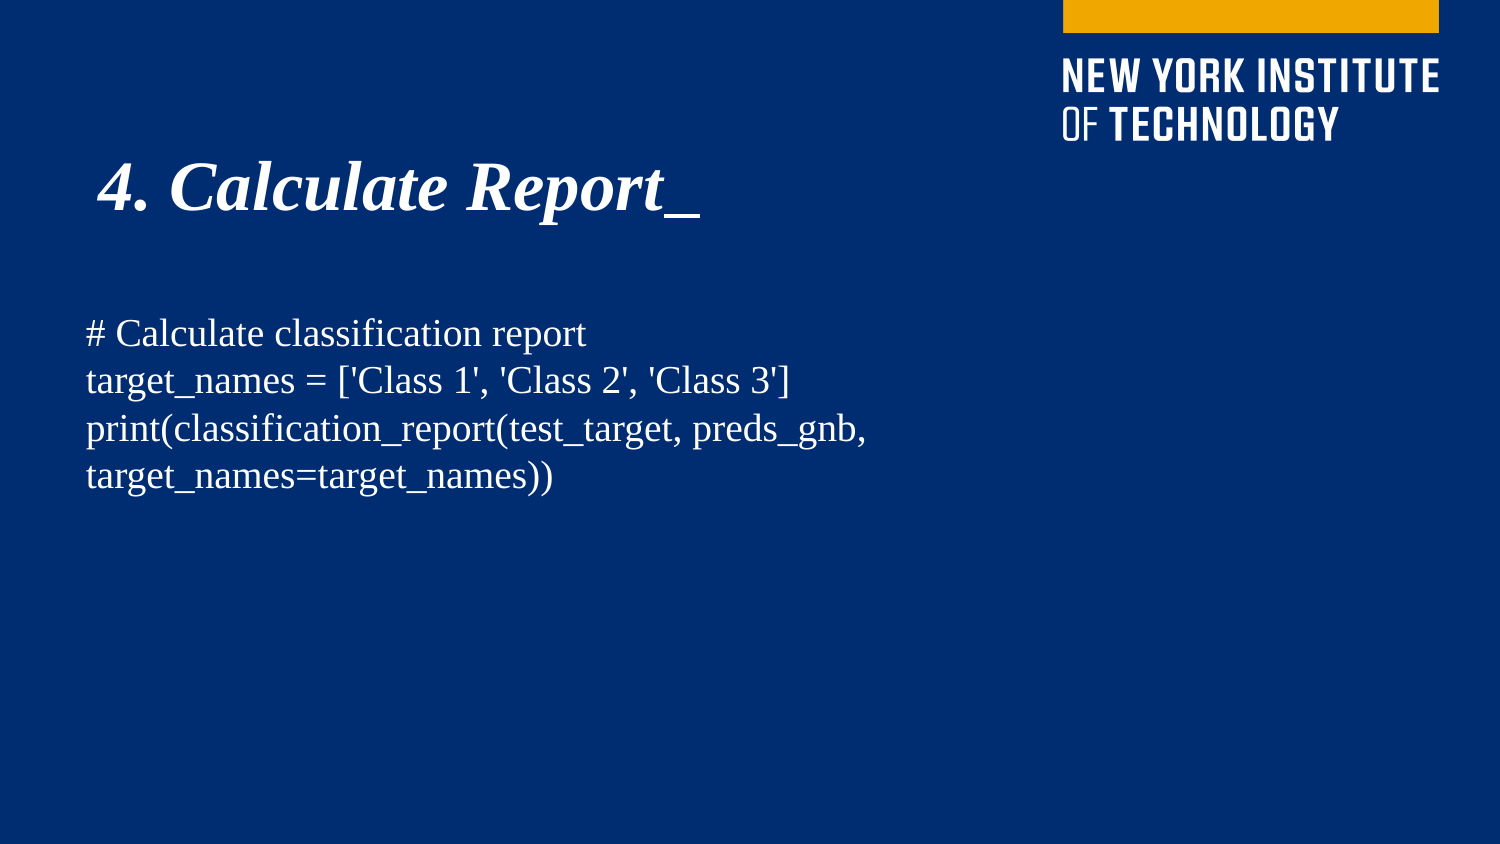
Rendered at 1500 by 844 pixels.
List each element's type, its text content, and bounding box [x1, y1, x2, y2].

text_box 4. Calculate Report [83, 124, 946, 239]
text_box # Calculate classification report target_names = ['Class 1', 'Class 2', 'Class 3'] print(classification_report(test_target, preds_gnb, target_names=target_names)) [70, 291, 1056, 607]
picture [1063, 0, 1439, 141]
